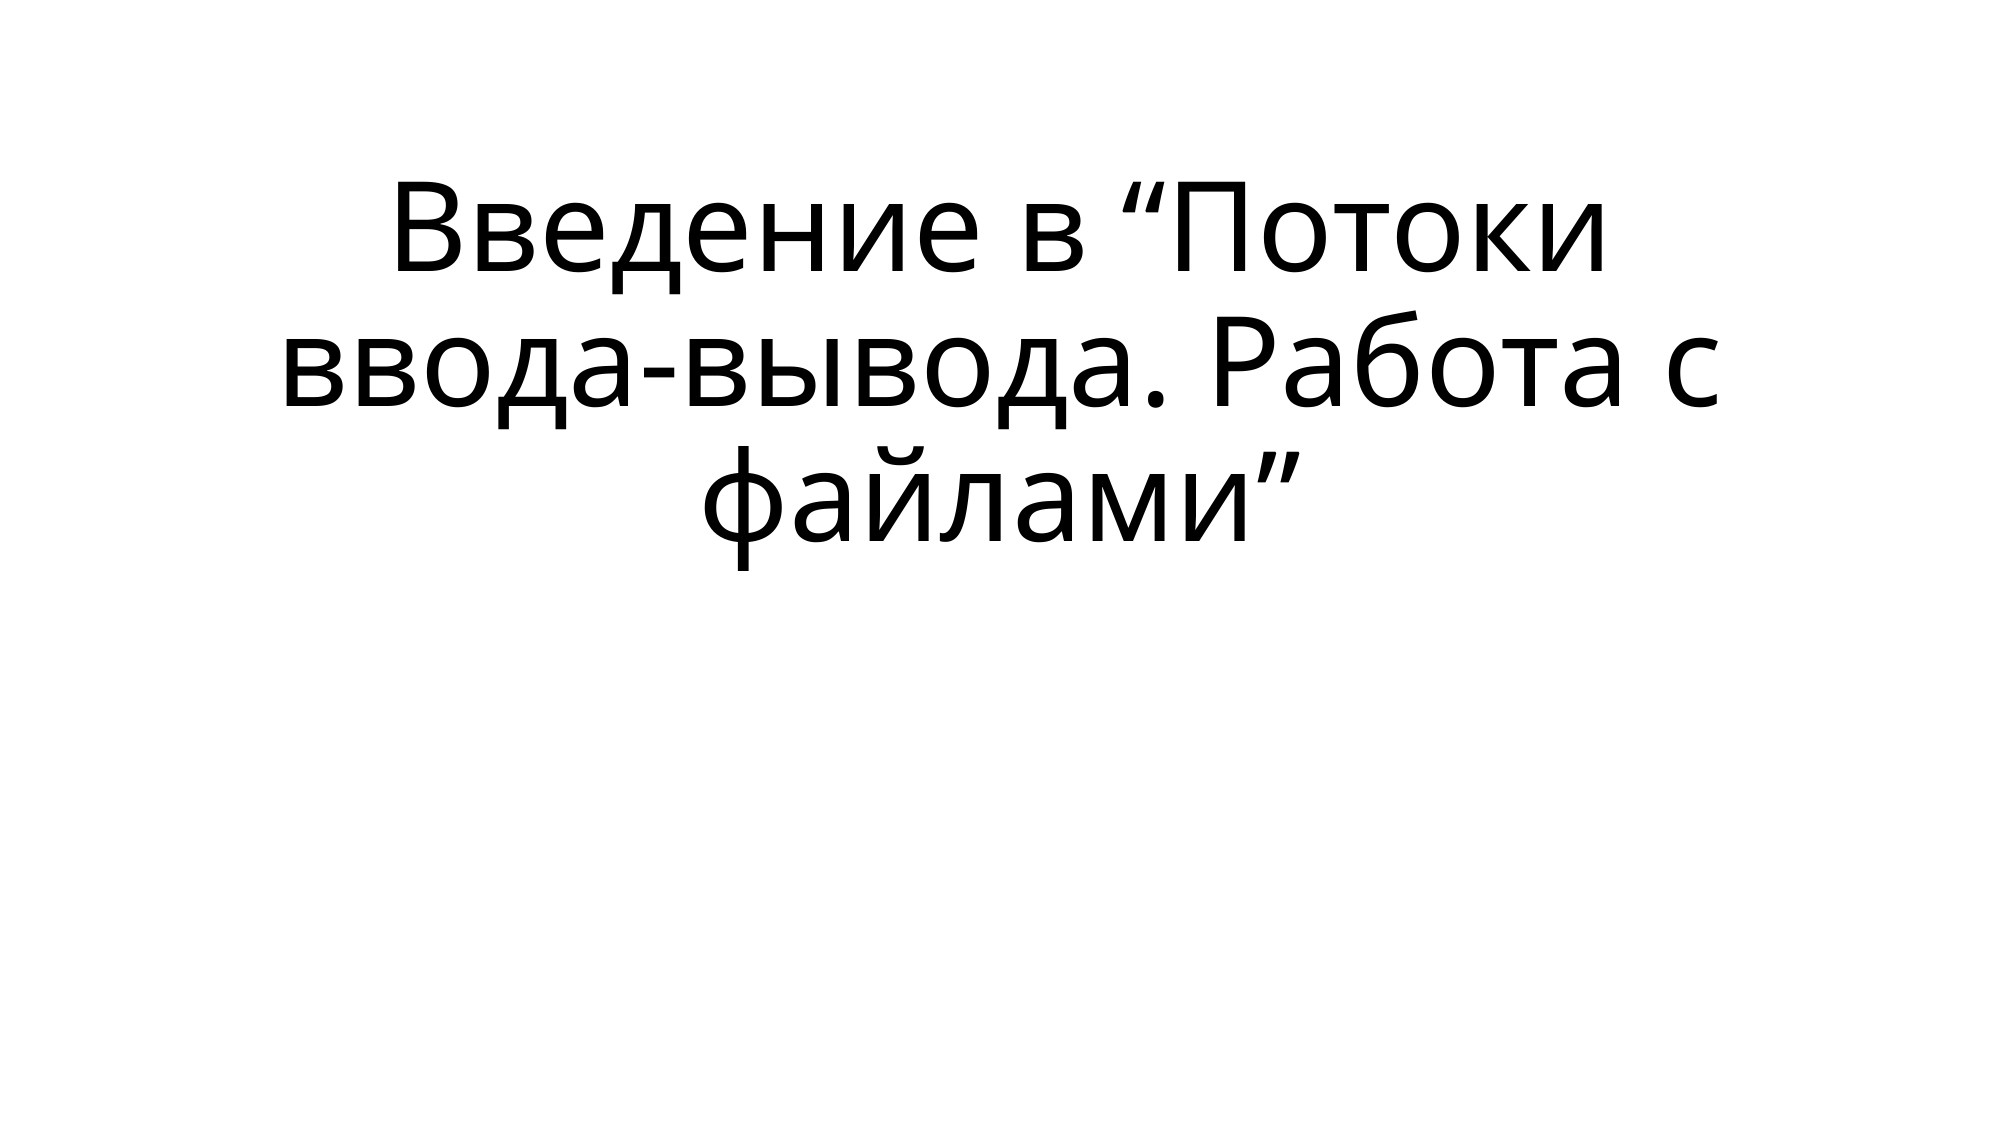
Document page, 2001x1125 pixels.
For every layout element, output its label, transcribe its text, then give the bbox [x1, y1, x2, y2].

title Введение в “Потоки ввода-вывода. Работа с файлами” [249, 184, 1750, 576]
